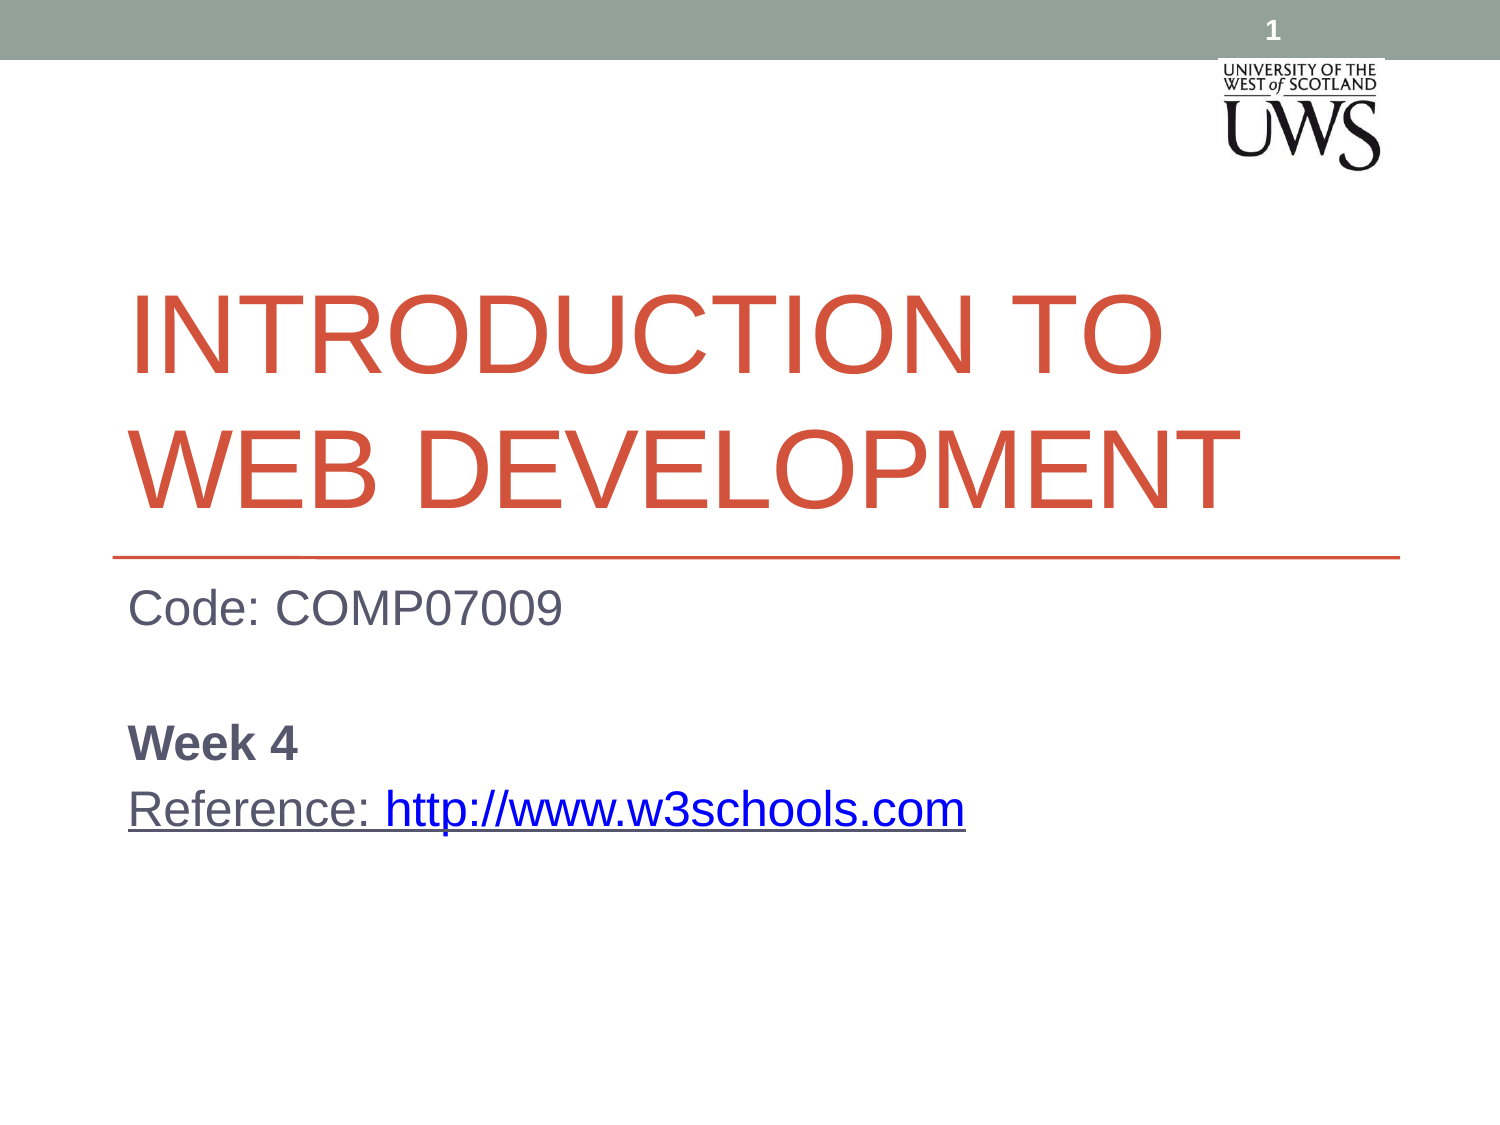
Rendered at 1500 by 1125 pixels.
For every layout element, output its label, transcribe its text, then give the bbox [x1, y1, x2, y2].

text_box Code: COMP07009 Week 4 Reference: http://www.w3schools.com [125, 573, 975, 837]
picture [1218, 58, 1386, 176]
title INTRODUCTION TO WEB DEVELOPMENT [125, 258, 1375, 531]
text_box 1 [1263, 9, 1284, 47]
text_box [0, 0, 1500, 60]
